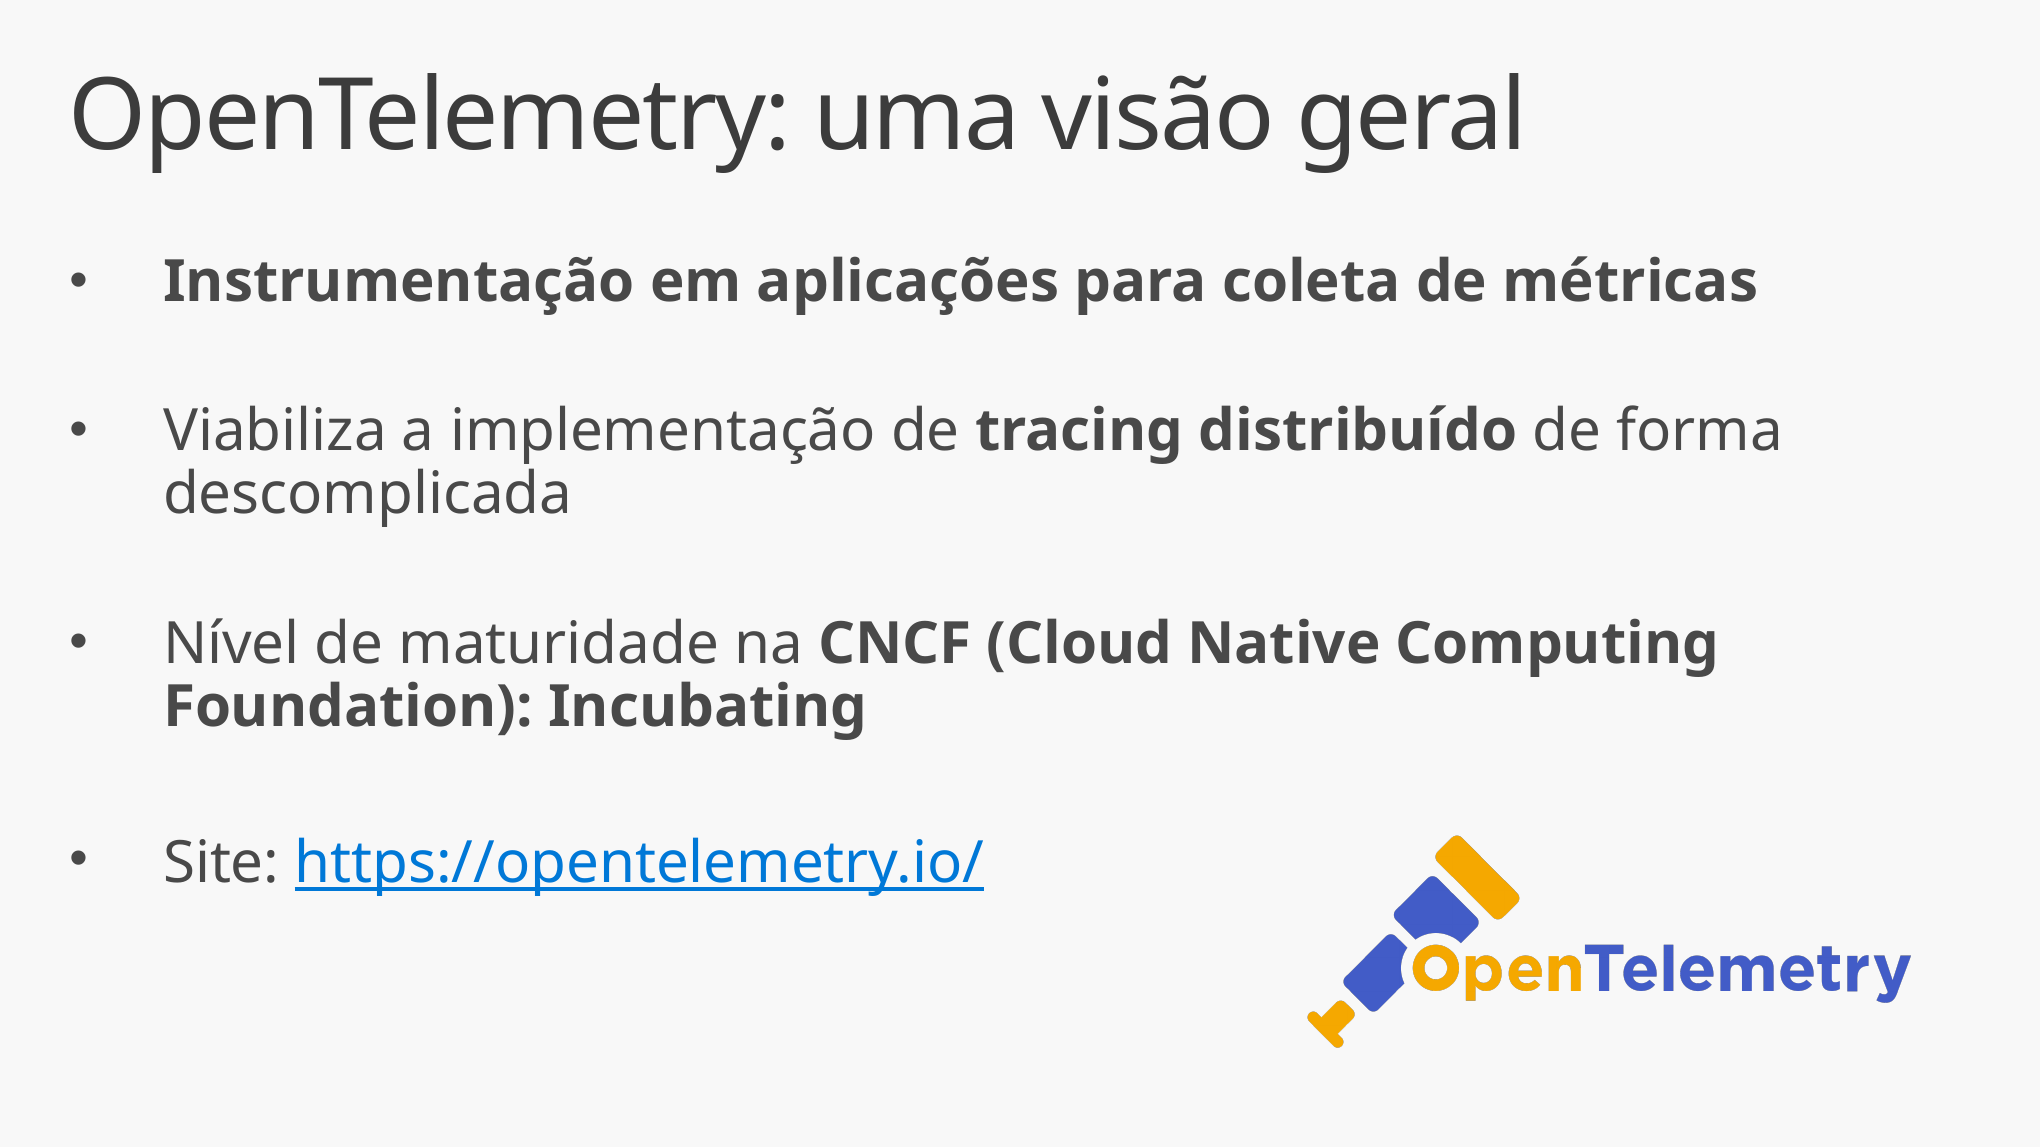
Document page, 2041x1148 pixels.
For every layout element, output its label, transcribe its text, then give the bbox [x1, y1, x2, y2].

title OpenTelemetry: uma visão geral [45, 48, 1996, 199]
list Instrumentação em aplicações para coleta de métricas Viabiliza a implementação de tracing distribuído de forma descomplicada Nível de maturidade na CNCF (Cloud Native Computing Foundation): Incubating Site: https://opentelemetry.io/ [45, 236, 1945, 924]
picture [1294, 823, 1923, 1060]
